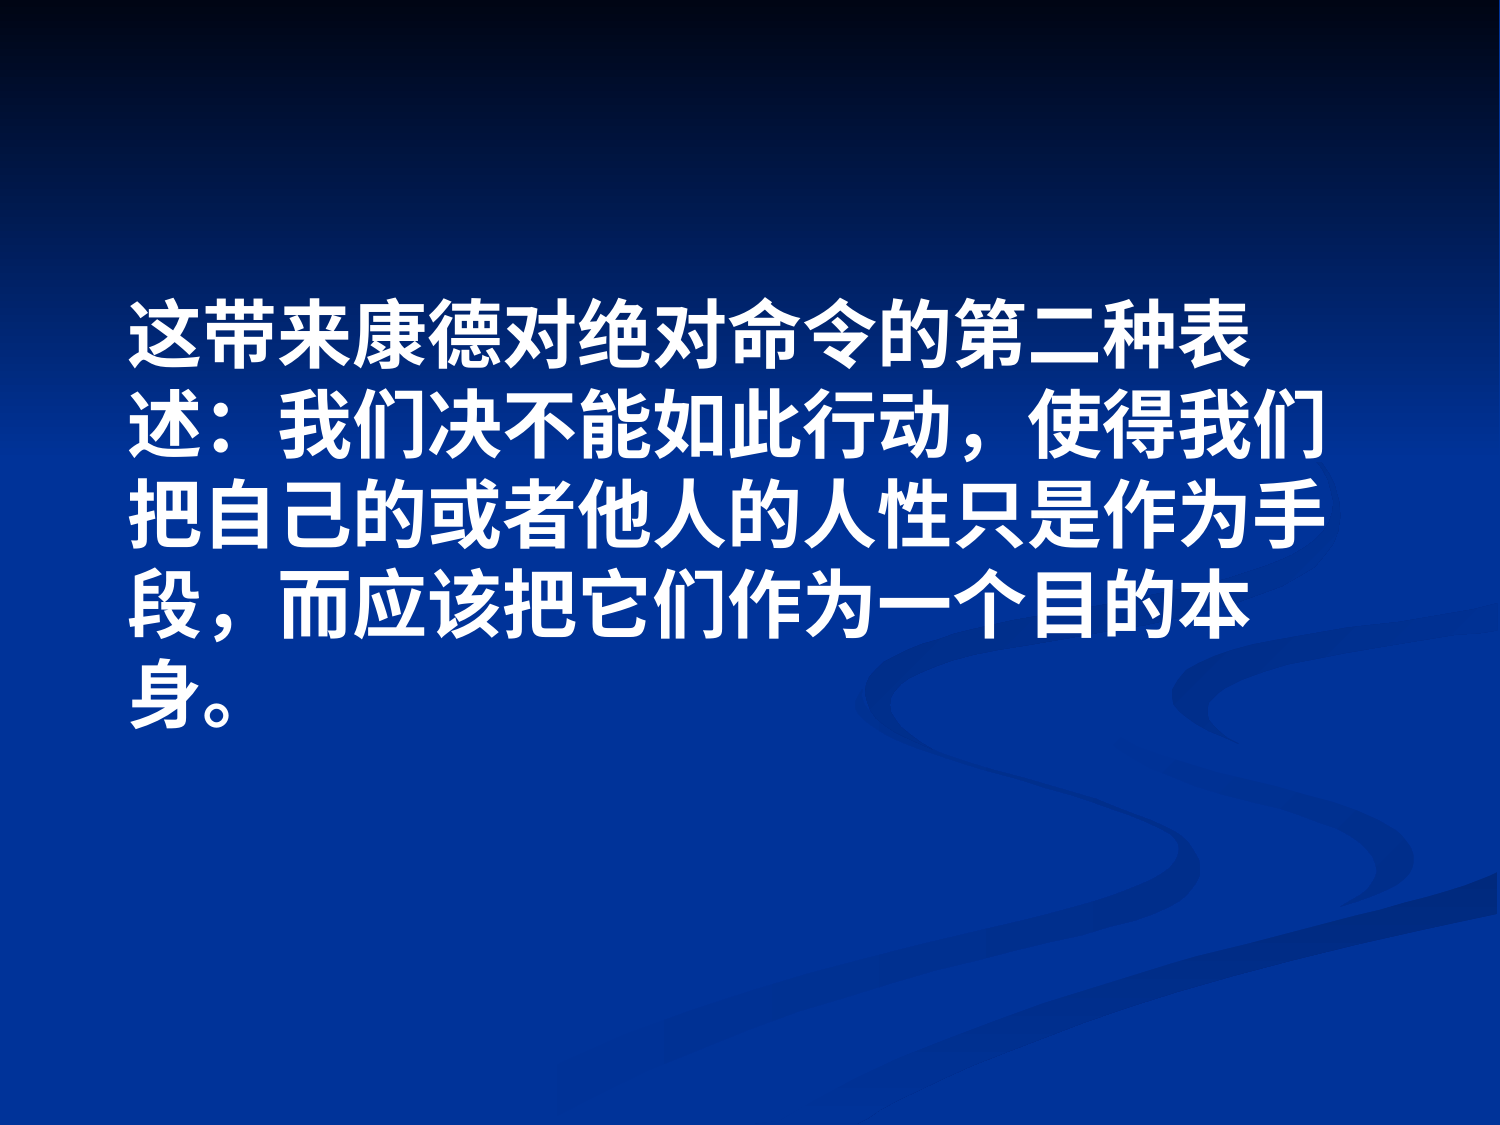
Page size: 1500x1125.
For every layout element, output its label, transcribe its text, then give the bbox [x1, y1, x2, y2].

text_box 这带来康德对绝对命令的第二种表述：我们决不能如此行动，使得我们把自己的或者他人的人性只是作为手段，而应该把它们作为一个目的本身。 [112, 99, 1375, 745]
